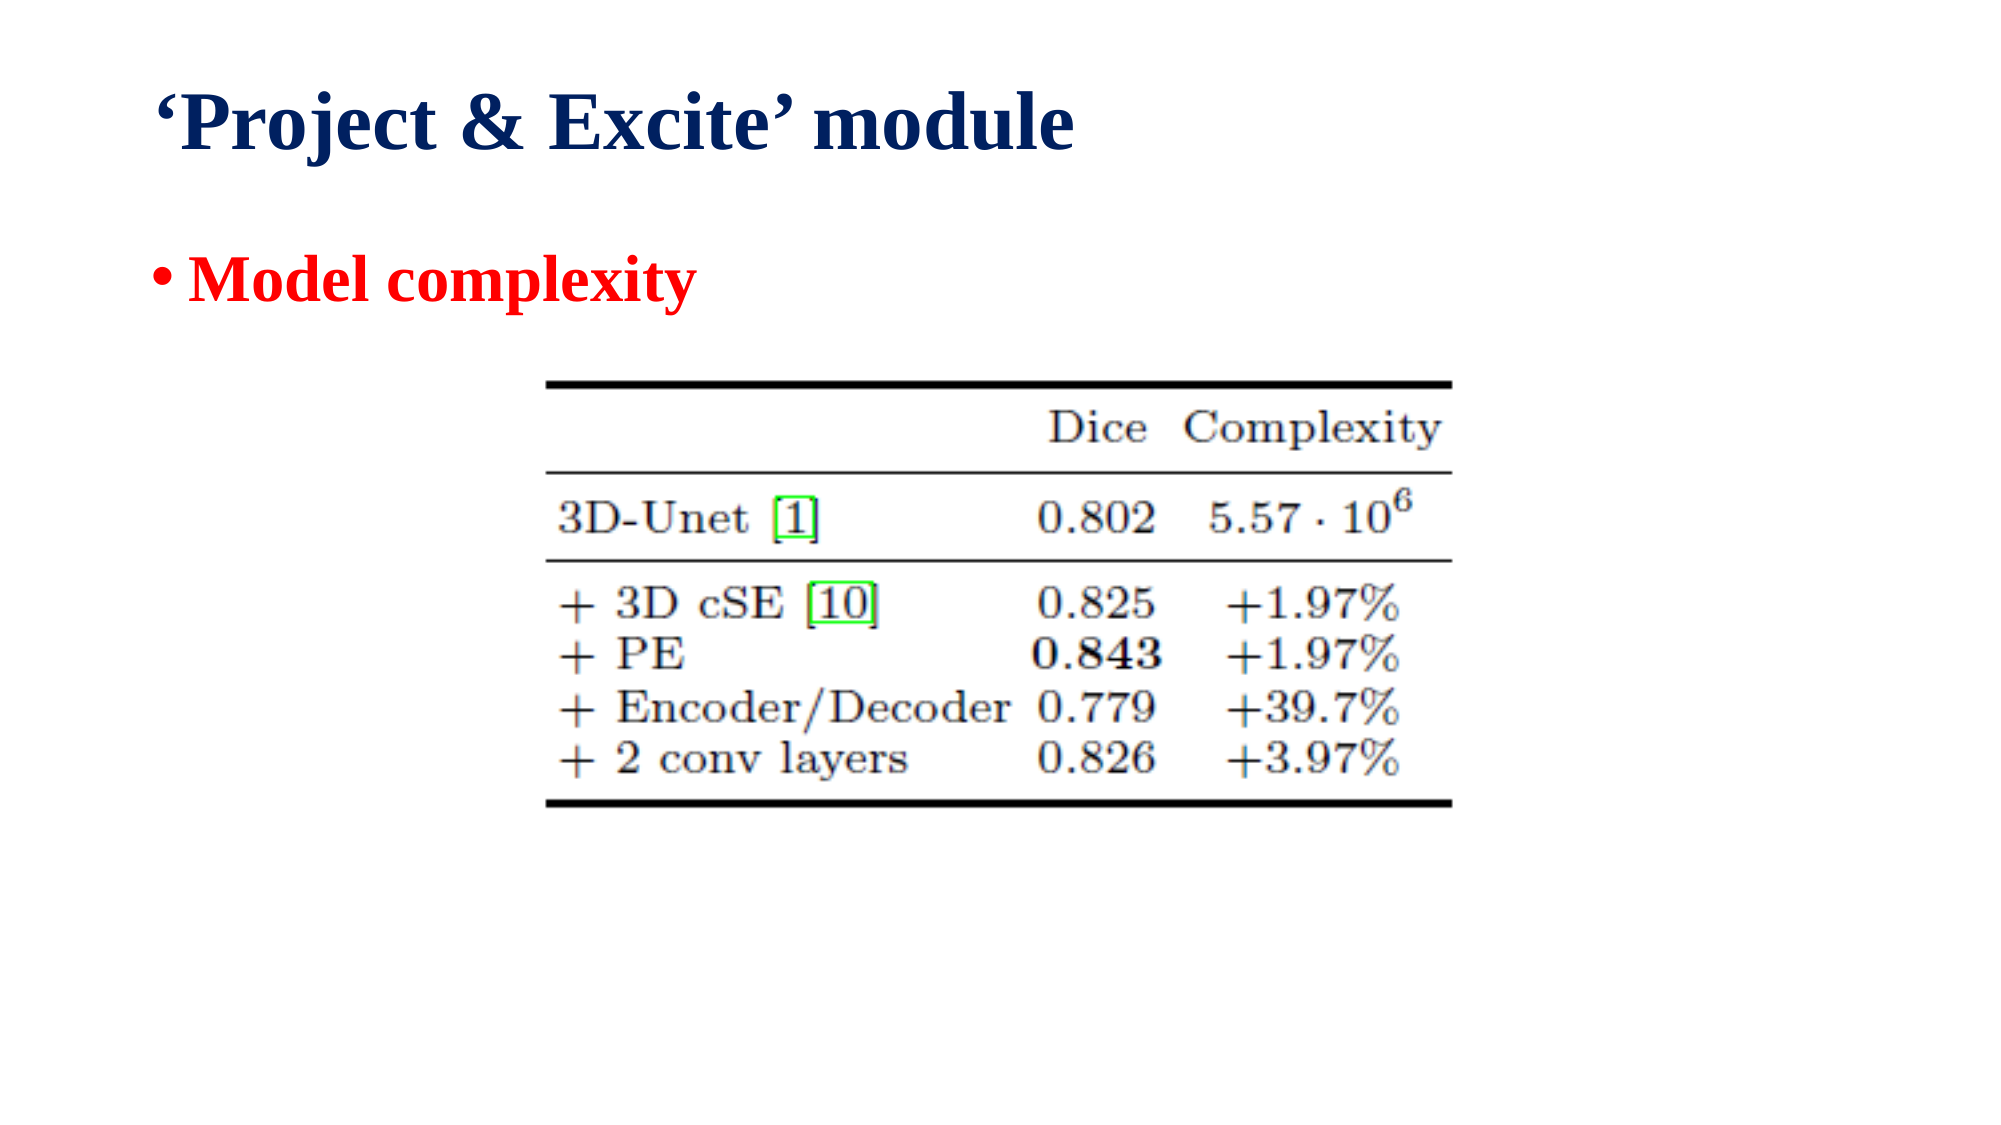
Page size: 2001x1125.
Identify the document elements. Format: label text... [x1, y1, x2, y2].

picture [536, 371, 1461, 819]
list Model complexity [135, 235, 1861, 954]
title ‘Project & Excite’ module [137, 75, 1863, 171]
